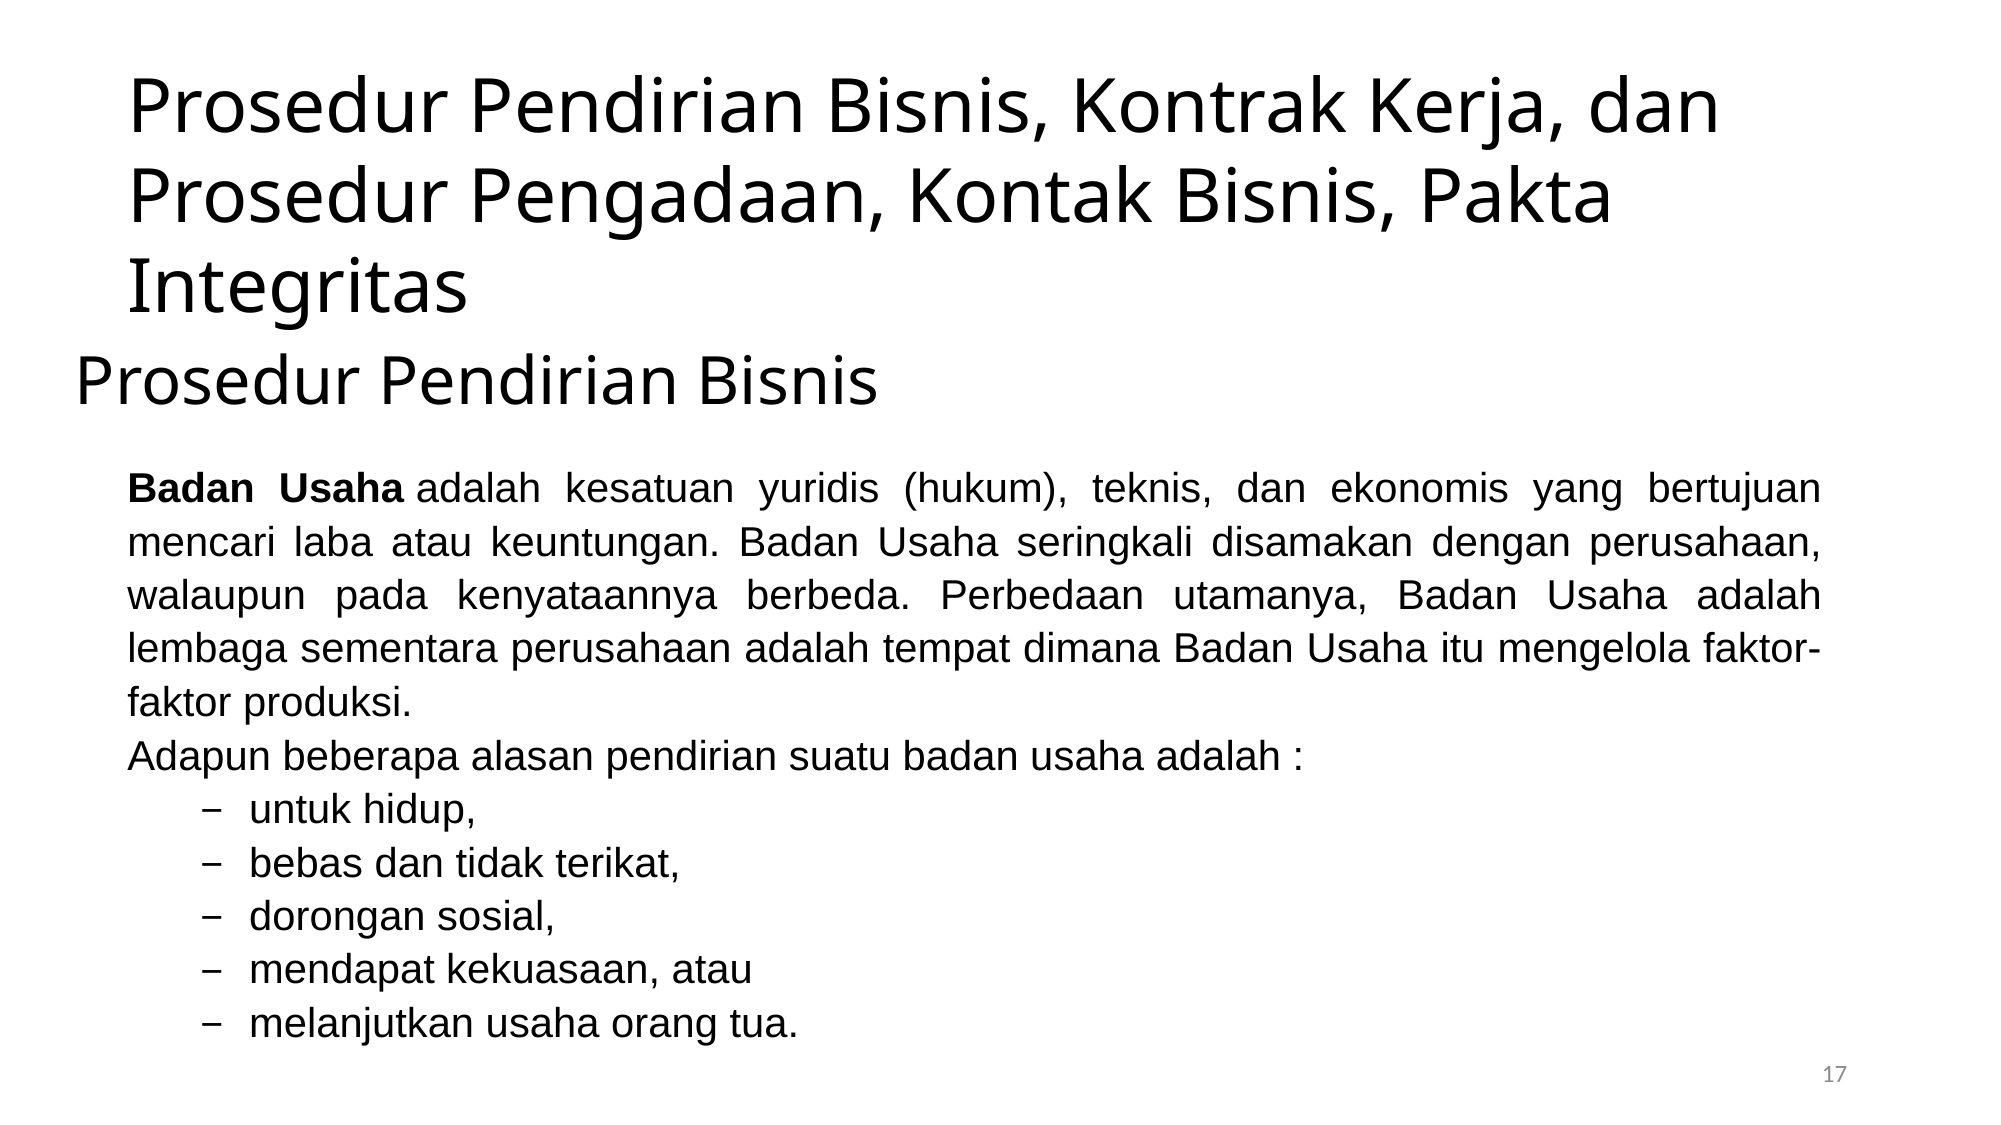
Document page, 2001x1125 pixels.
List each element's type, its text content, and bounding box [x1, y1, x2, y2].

text_box Badan Usaha adalah kesatuan yuridis (hukum), teknis, dan ekonomis yang bertujuan mencari laba atau keuntungan. Badan Usaha seringkali disamakan dengan perusahaan, walaupun pada kenyataannya berbeda. Perbedaan utamanya, Badan Usaha adalah lembaga sementara perusahaan adalah tempat dimana Badan Usaha itu mengelola faktor-faktor produksi. Adapun beberapa alasan pendirian suatu badan usaha adalah : untuk hidup, bebas dan tidak terikat, dorongan sosial, mendapat kekuasaan, atau melanjutkan usaha orang tua. [112, 449, 1838, 1054]
slide_number 17 [1412, 1042, 1863, 1103]
text_box Prosedur Pendirian Bisnis, Kontrak Kerja, dan Prosedur Pengadaan, Kontak Bisnis, Pakta Integritas [112, 49, 1938, 335]
text_box Prosedur Pendirian Bisnis [0, 324, 896, 426]
